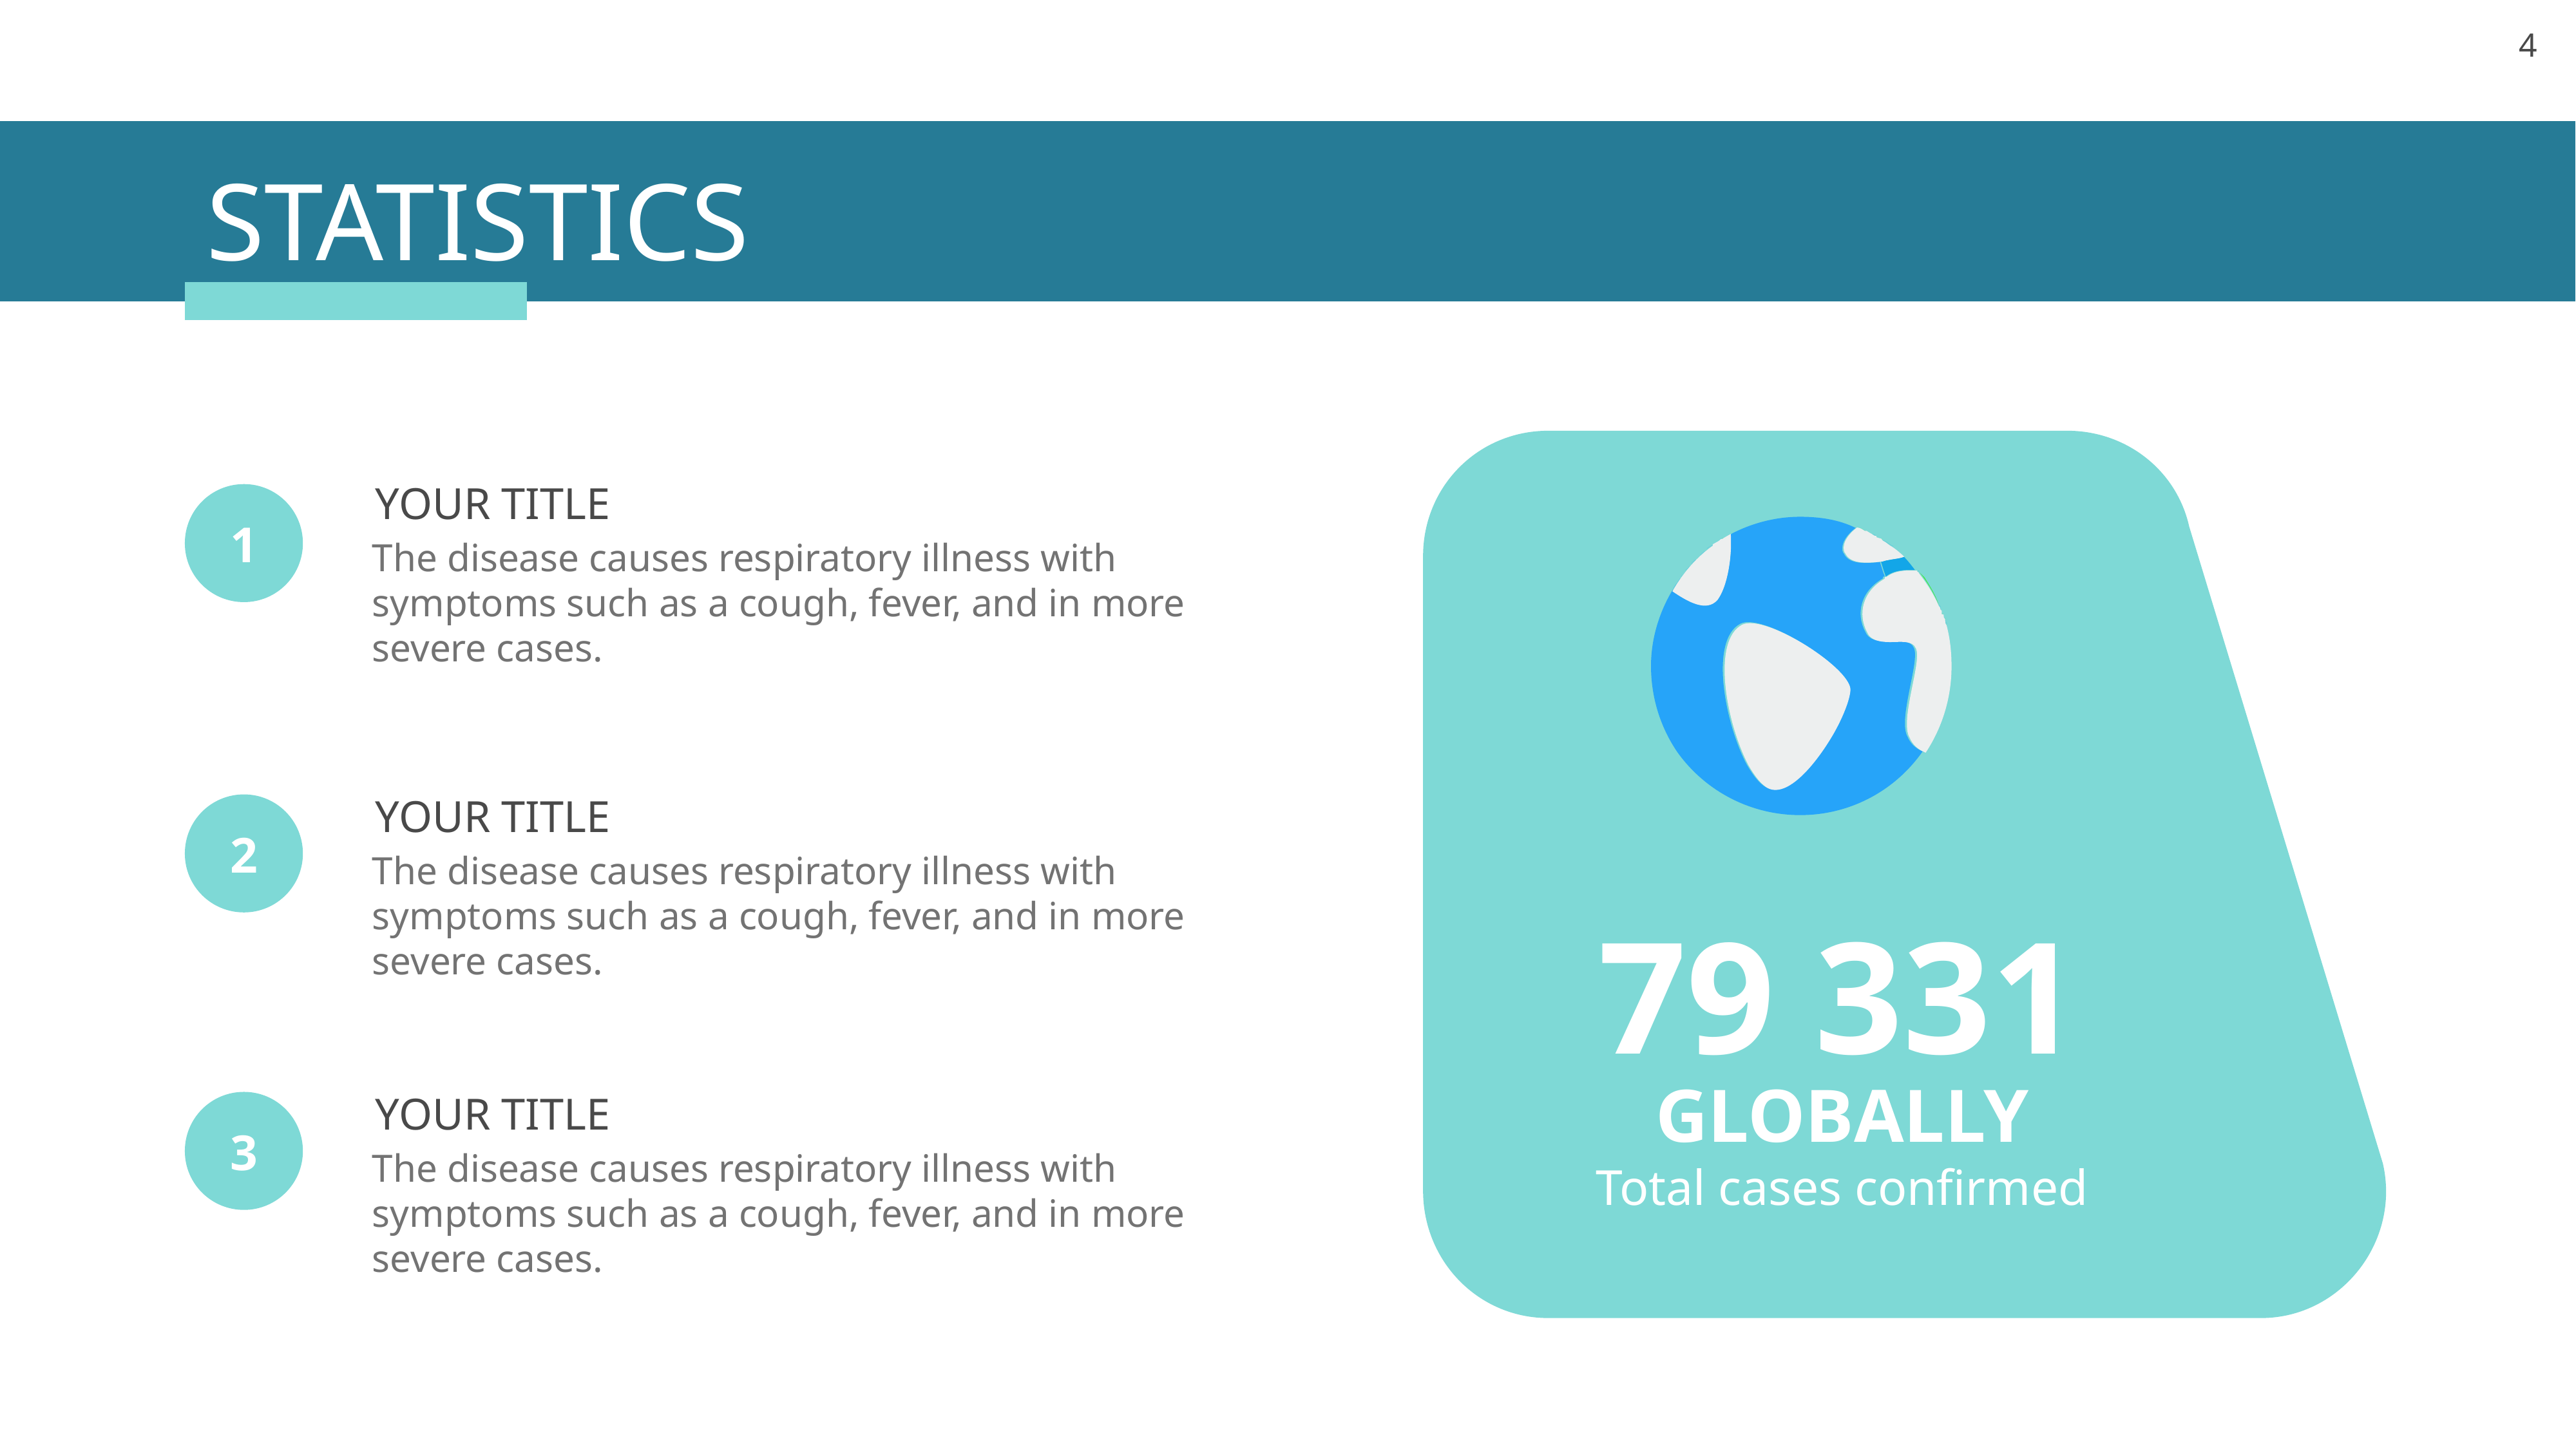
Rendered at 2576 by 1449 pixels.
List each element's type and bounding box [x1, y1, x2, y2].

text_box [184, 471, 1196, 1287]
text_box [0, 120, 2576, 321]
text_box [1423, 430, 2401, 1319]
